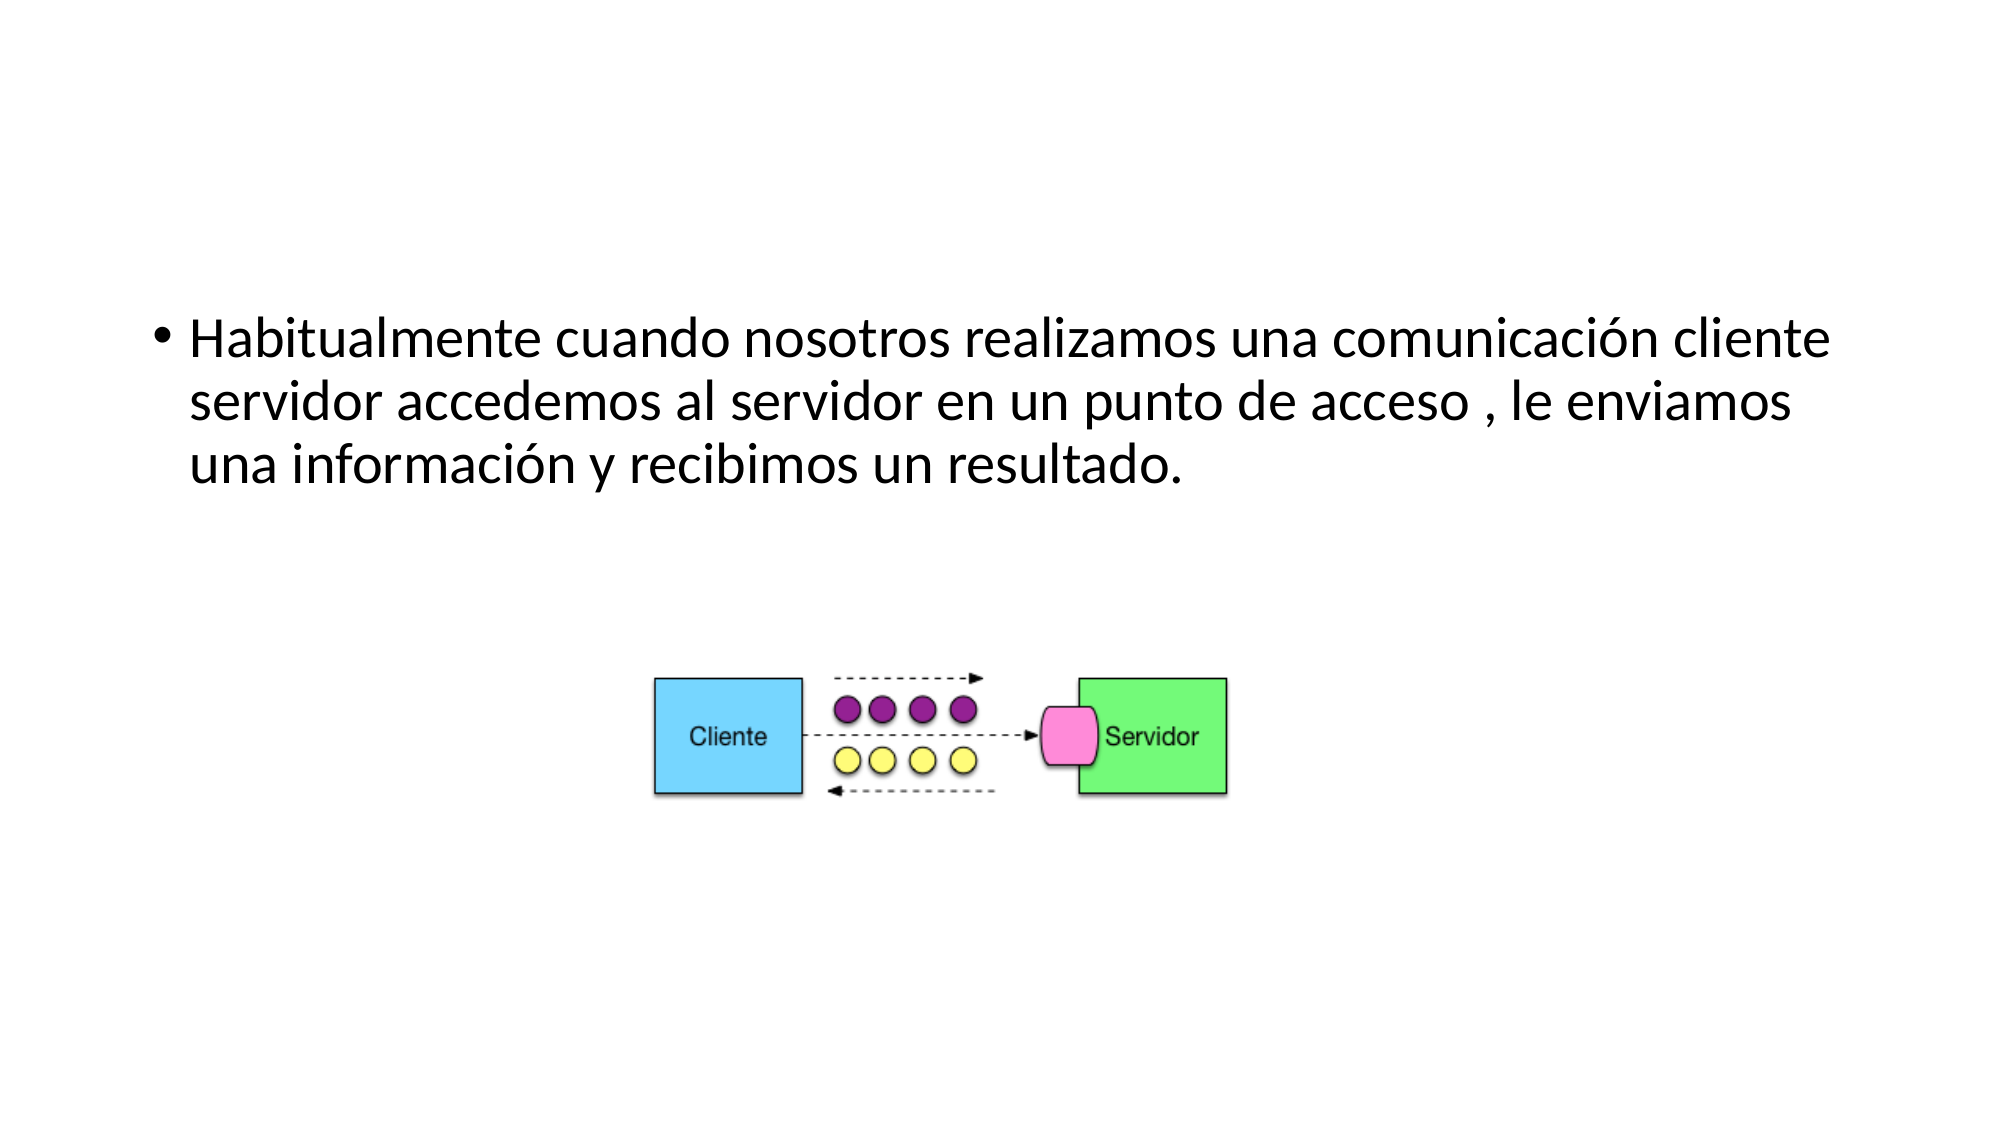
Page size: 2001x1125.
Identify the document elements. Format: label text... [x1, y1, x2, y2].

list Habitualmente cuando nosotros realizamos una comunicación cliente servidor accedemos al servidor en un punto de acceso , le enviamos una información y recibimos un resultado. [137, 299, 1863, 1014]
picture [631, 656, 1251, 821]
